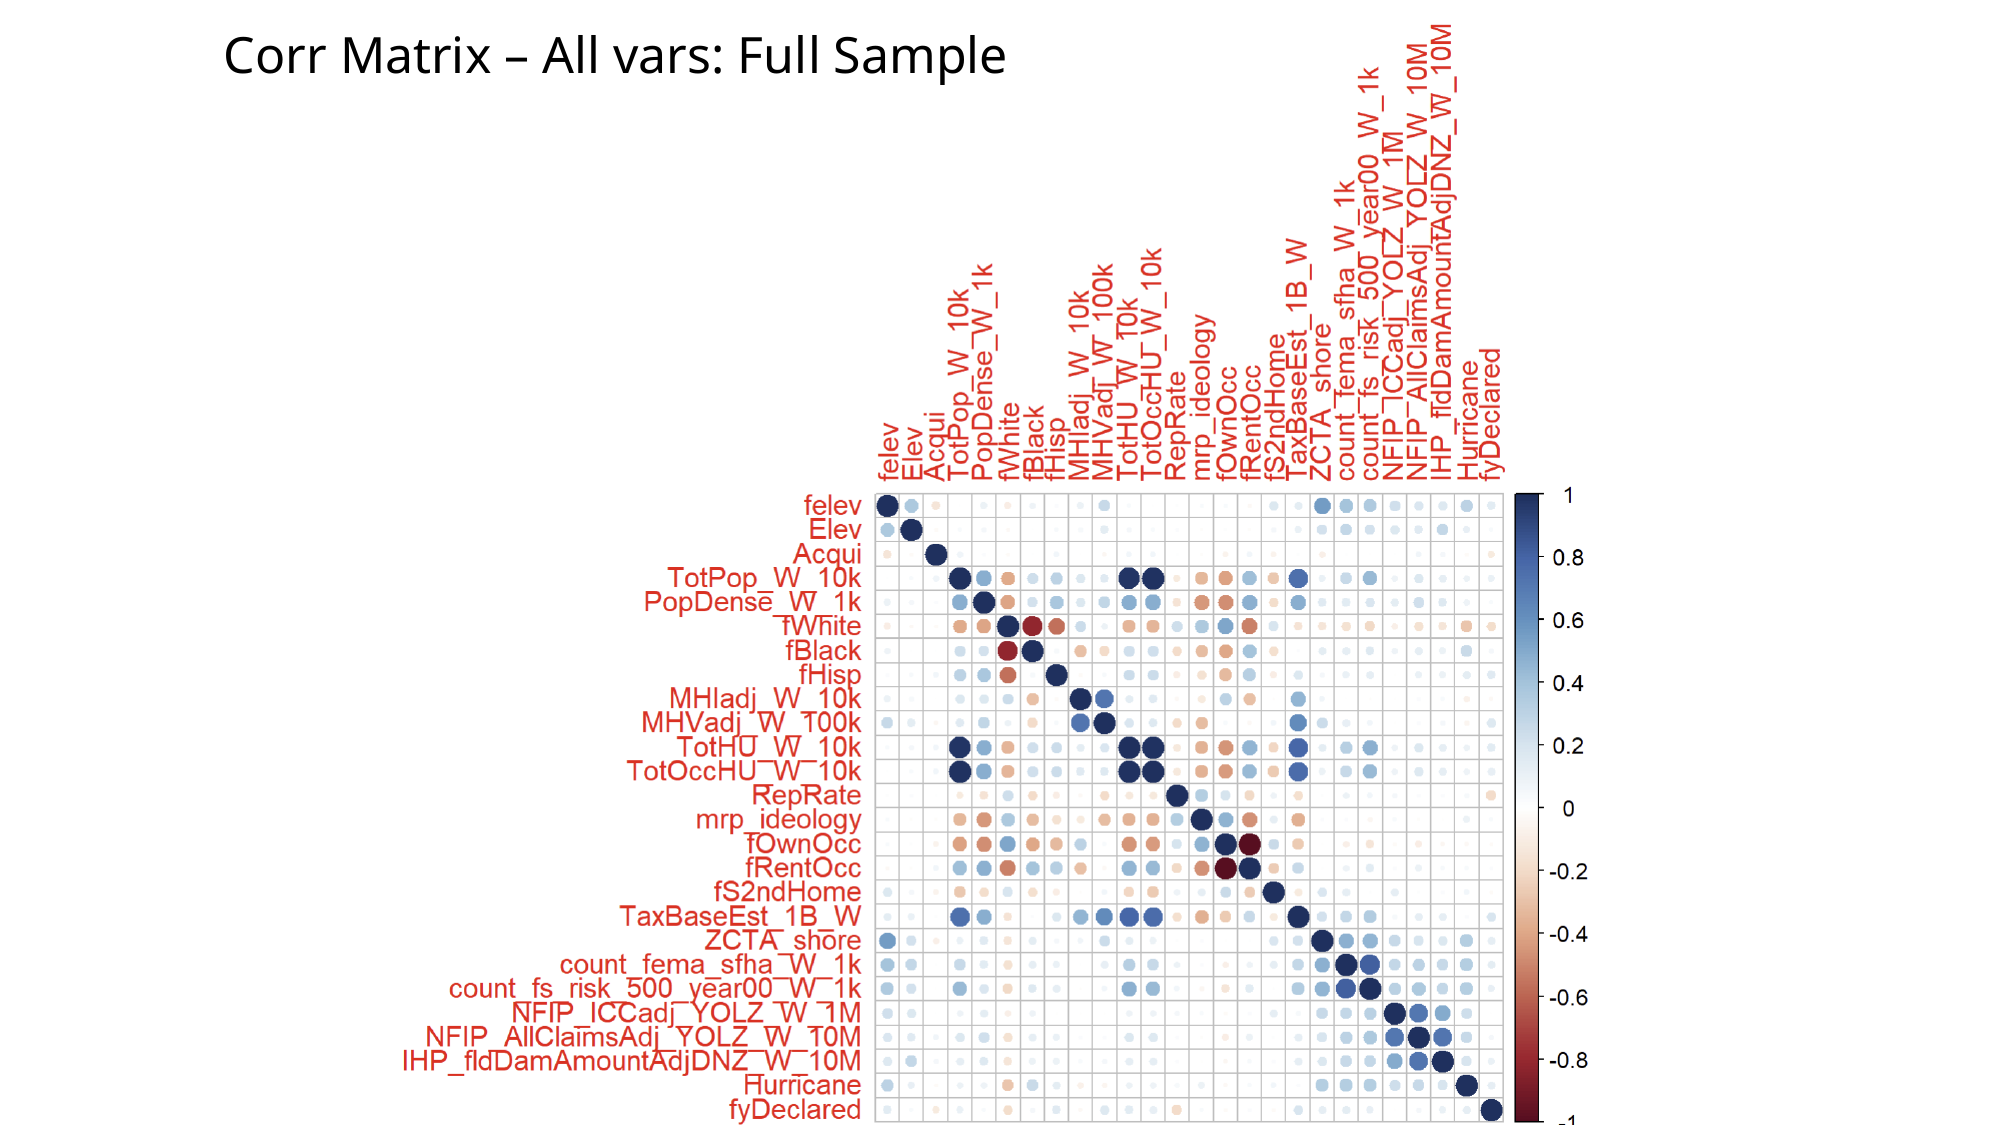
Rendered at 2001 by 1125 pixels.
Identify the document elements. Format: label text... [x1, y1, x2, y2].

picture [387, 0, 1612, 1125]
subtitle Corr Matrix – All vars: Full Sample [0, 23, 387, 295]
